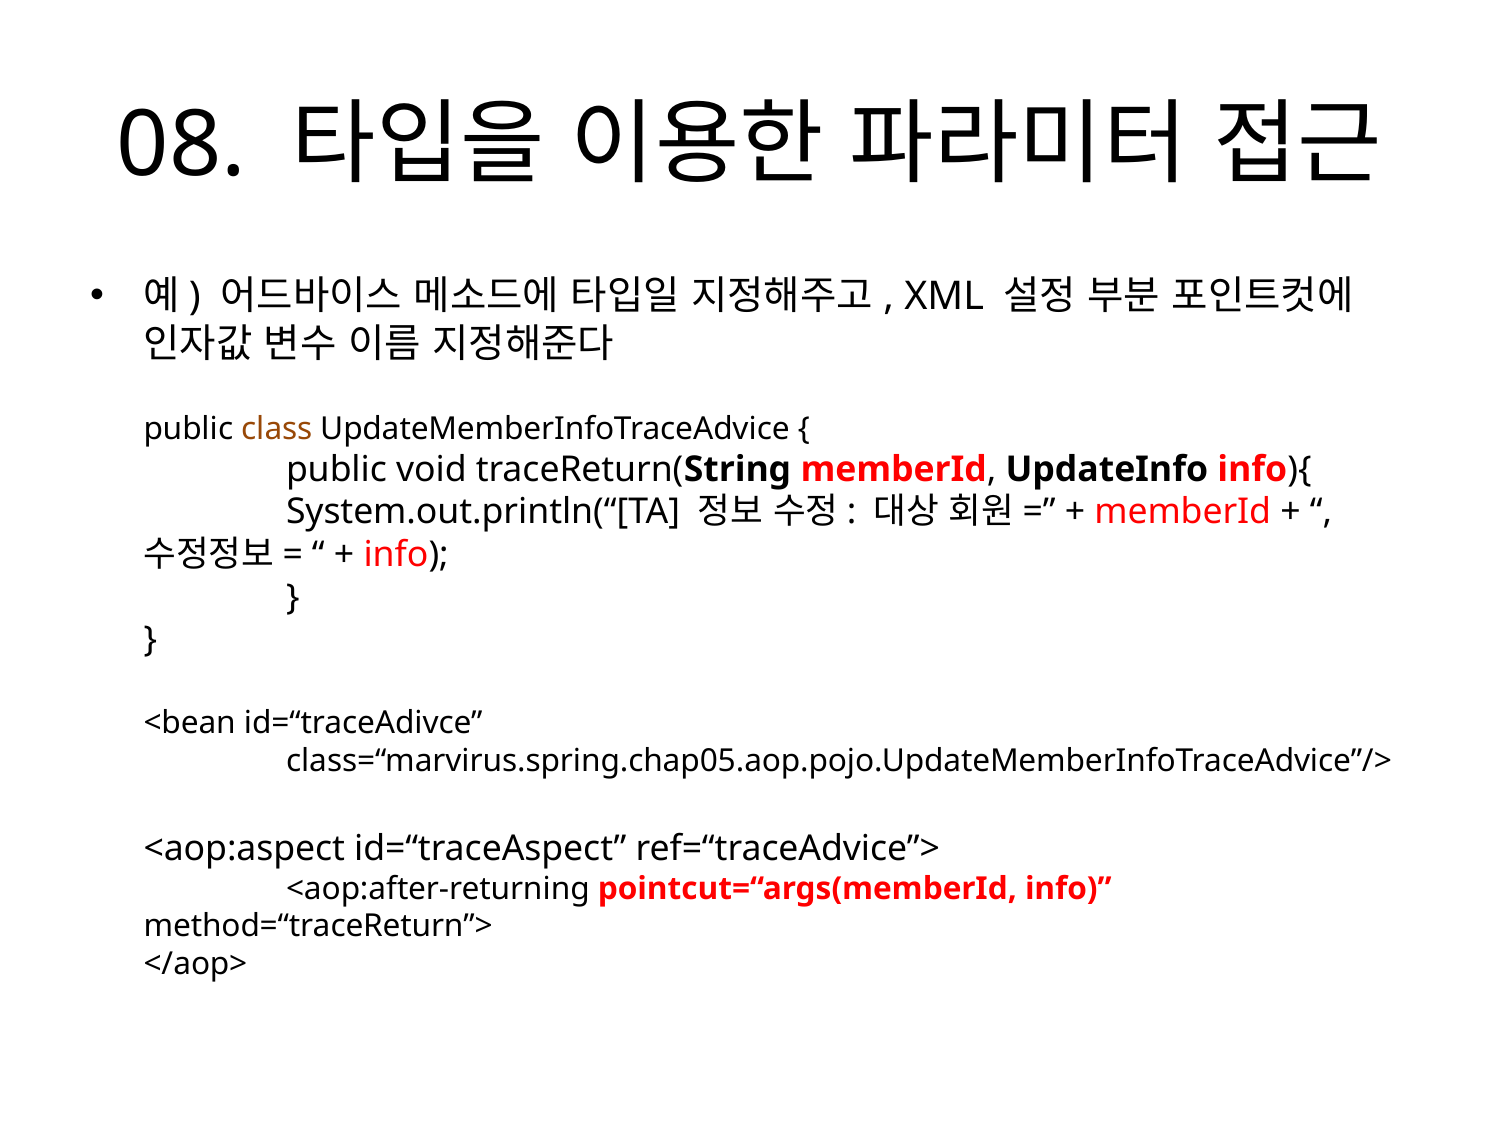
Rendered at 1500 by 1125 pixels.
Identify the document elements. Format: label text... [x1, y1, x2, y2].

title 08. 타입을 이용한 파라미터 접근 [75, 45, 1425, 233]
list 예) 어드바이스 메소드에 타입일 지정해주고, XML 설정 부분 포인트컷에 인자값 변수 이름 지정해준다 public class UpdateMemberInfoTraceAdvice { public void traceReturn(String memberId, UpdateInfo info){ System.out.println(“[TA] 정보 수정: 대상 회원=” + memberId + “, 수정정보= “ + info); } } <bean id=“traceAdivce” class=“marvirus.spring.chap05.aop.pojo.UpdateMemberInfoTraceAdvice”/> <aop:aspect id=“traceAspect” ref=“traceAdvice”> <aop:after-returning pointcut=“args(memberId, info)” method=“traceReturn”> </aop> [75, 262, 1425, 1005]
